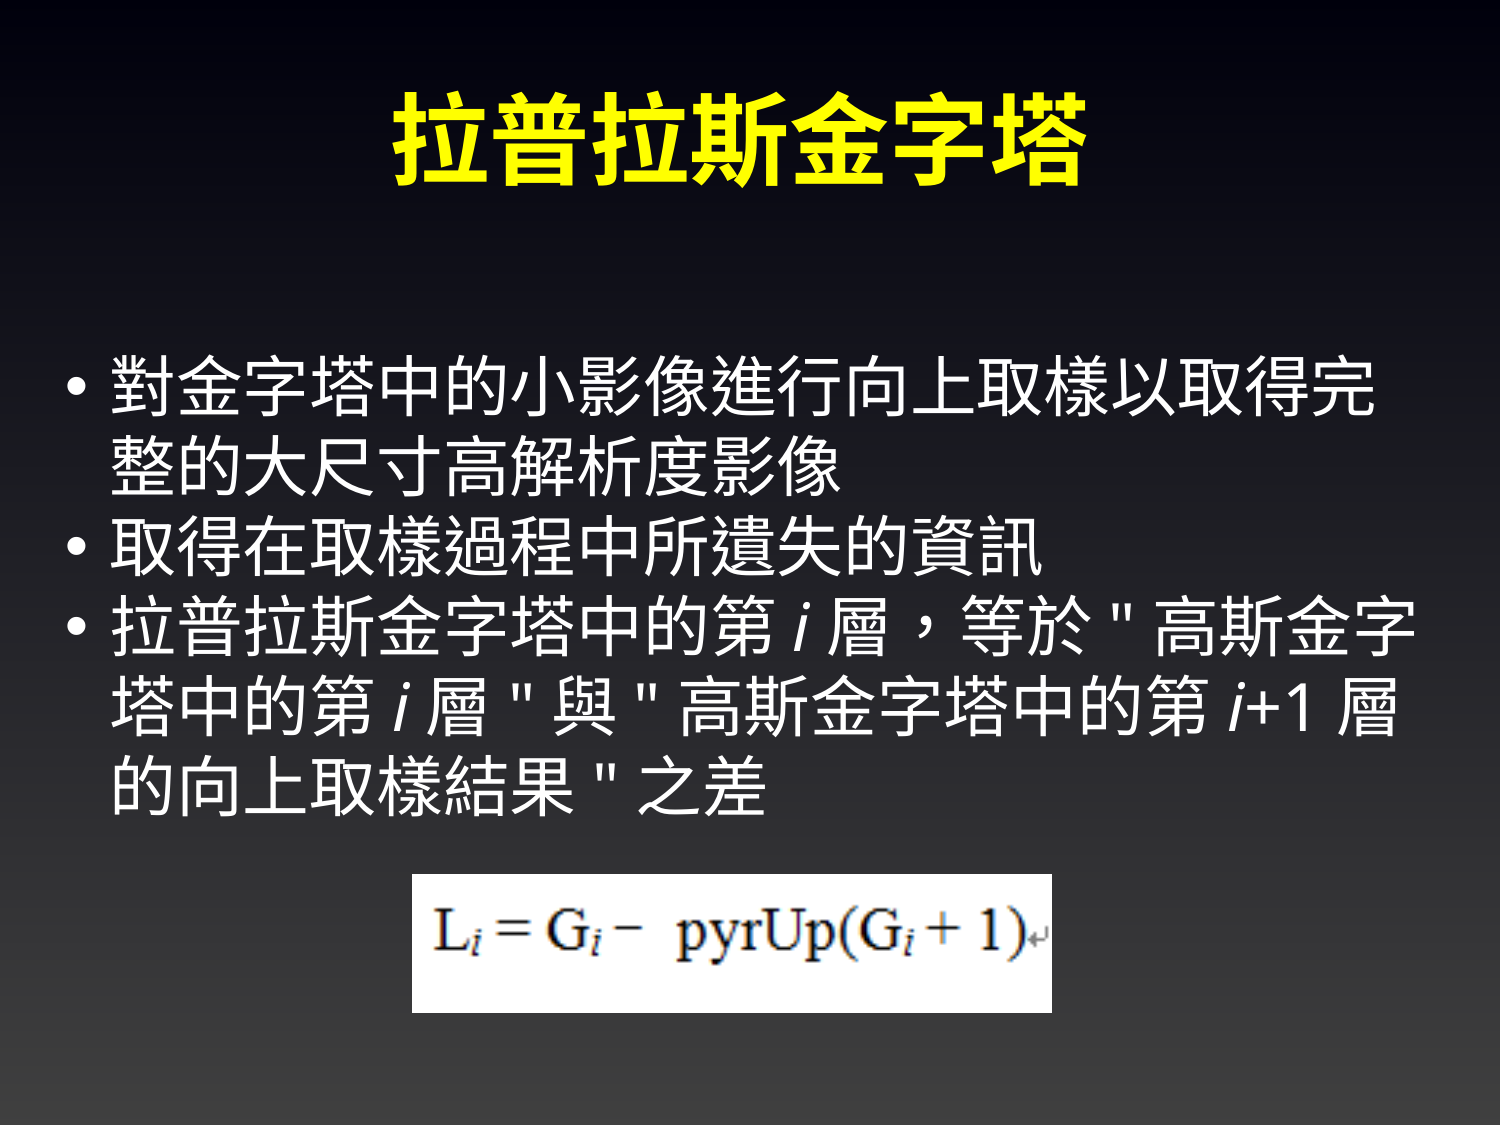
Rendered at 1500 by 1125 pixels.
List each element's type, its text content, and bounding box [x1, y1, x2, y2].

picture [412, 874, 1053, 1013]
text_box 拉普拉斯金字塔 [375, 49, 1500, 213]
text_box 對金字塔中的小影像進行向上取樣以取得完整的大尺寸高解析度影像 取得在取樣過程中所遺失的資訊 拉普拉斯金字塔中的第i層，等於"高斯金字塔中的第i層"與"高斯金字塔中的第i+1層的向上取樣結果"之差 [50, 337, 1450, 833]
